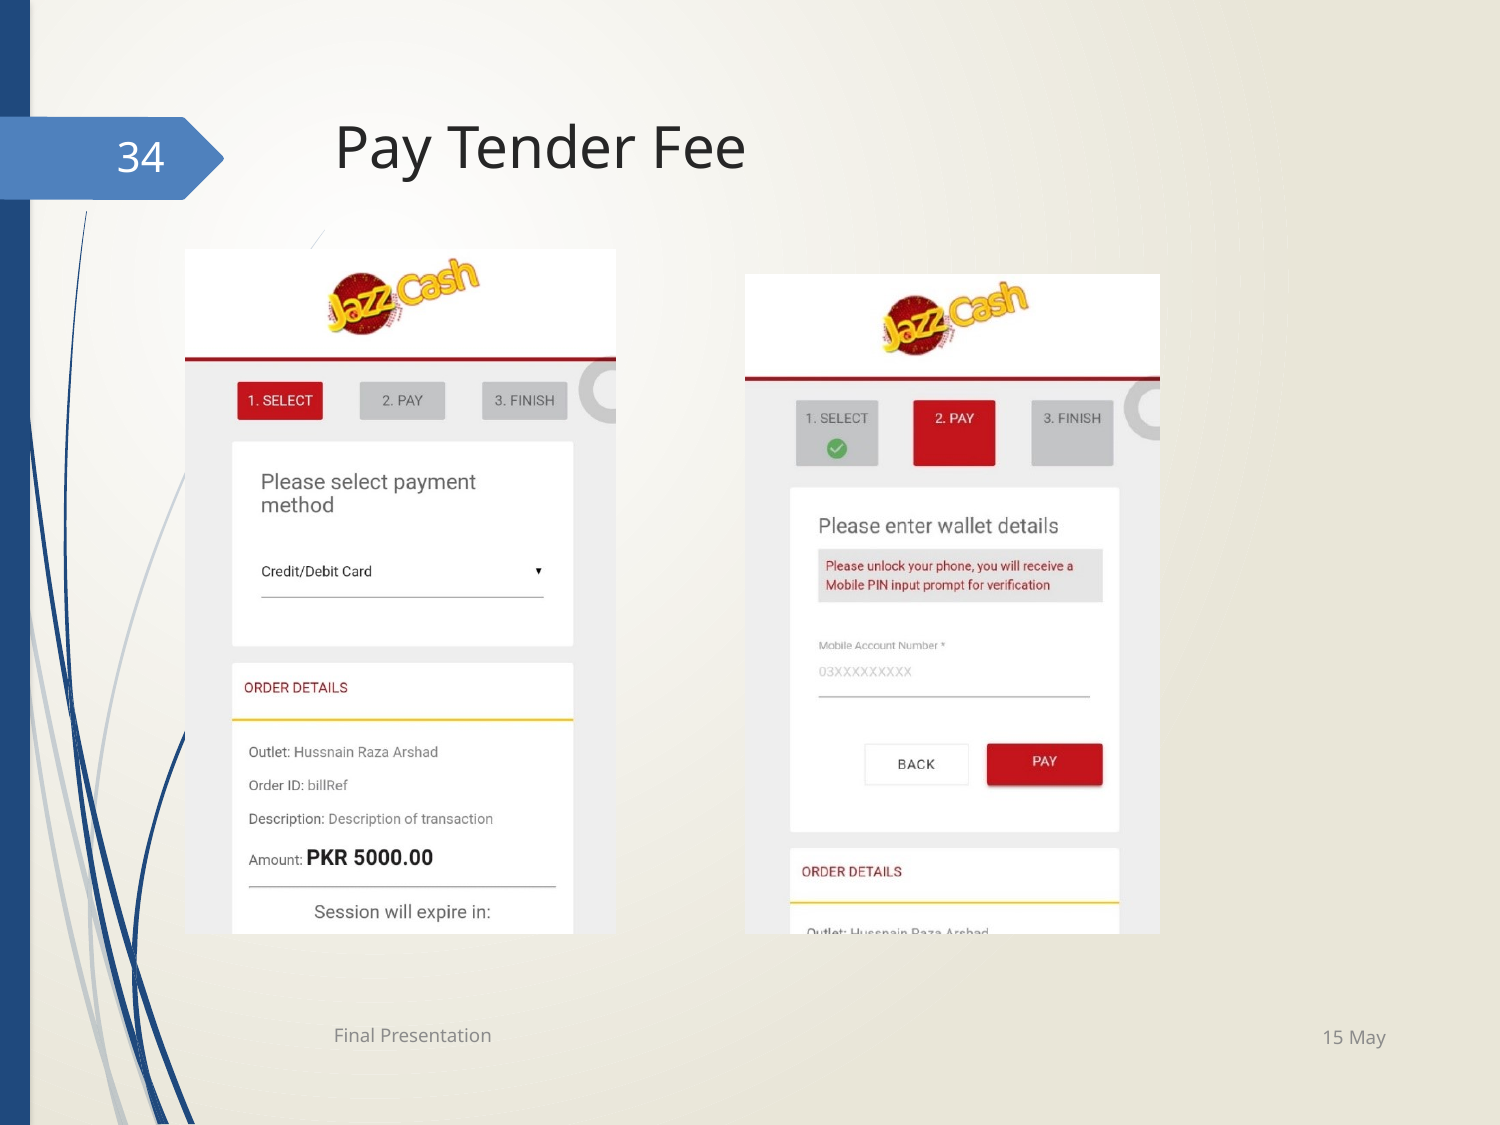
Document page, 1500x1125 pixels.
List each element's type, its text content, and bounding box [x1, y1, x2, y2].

footer Final Presentation [318, 1006, 1257, 1067]
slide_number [1275, 1006, 1401, 1068]
slide_number 34 [83, 129, 180, 190]
title Pay Tender Fee [319, 102, 1400, 313]
picture [745, 274, 1160, 935]
picture [185, 249, 617, 934]
